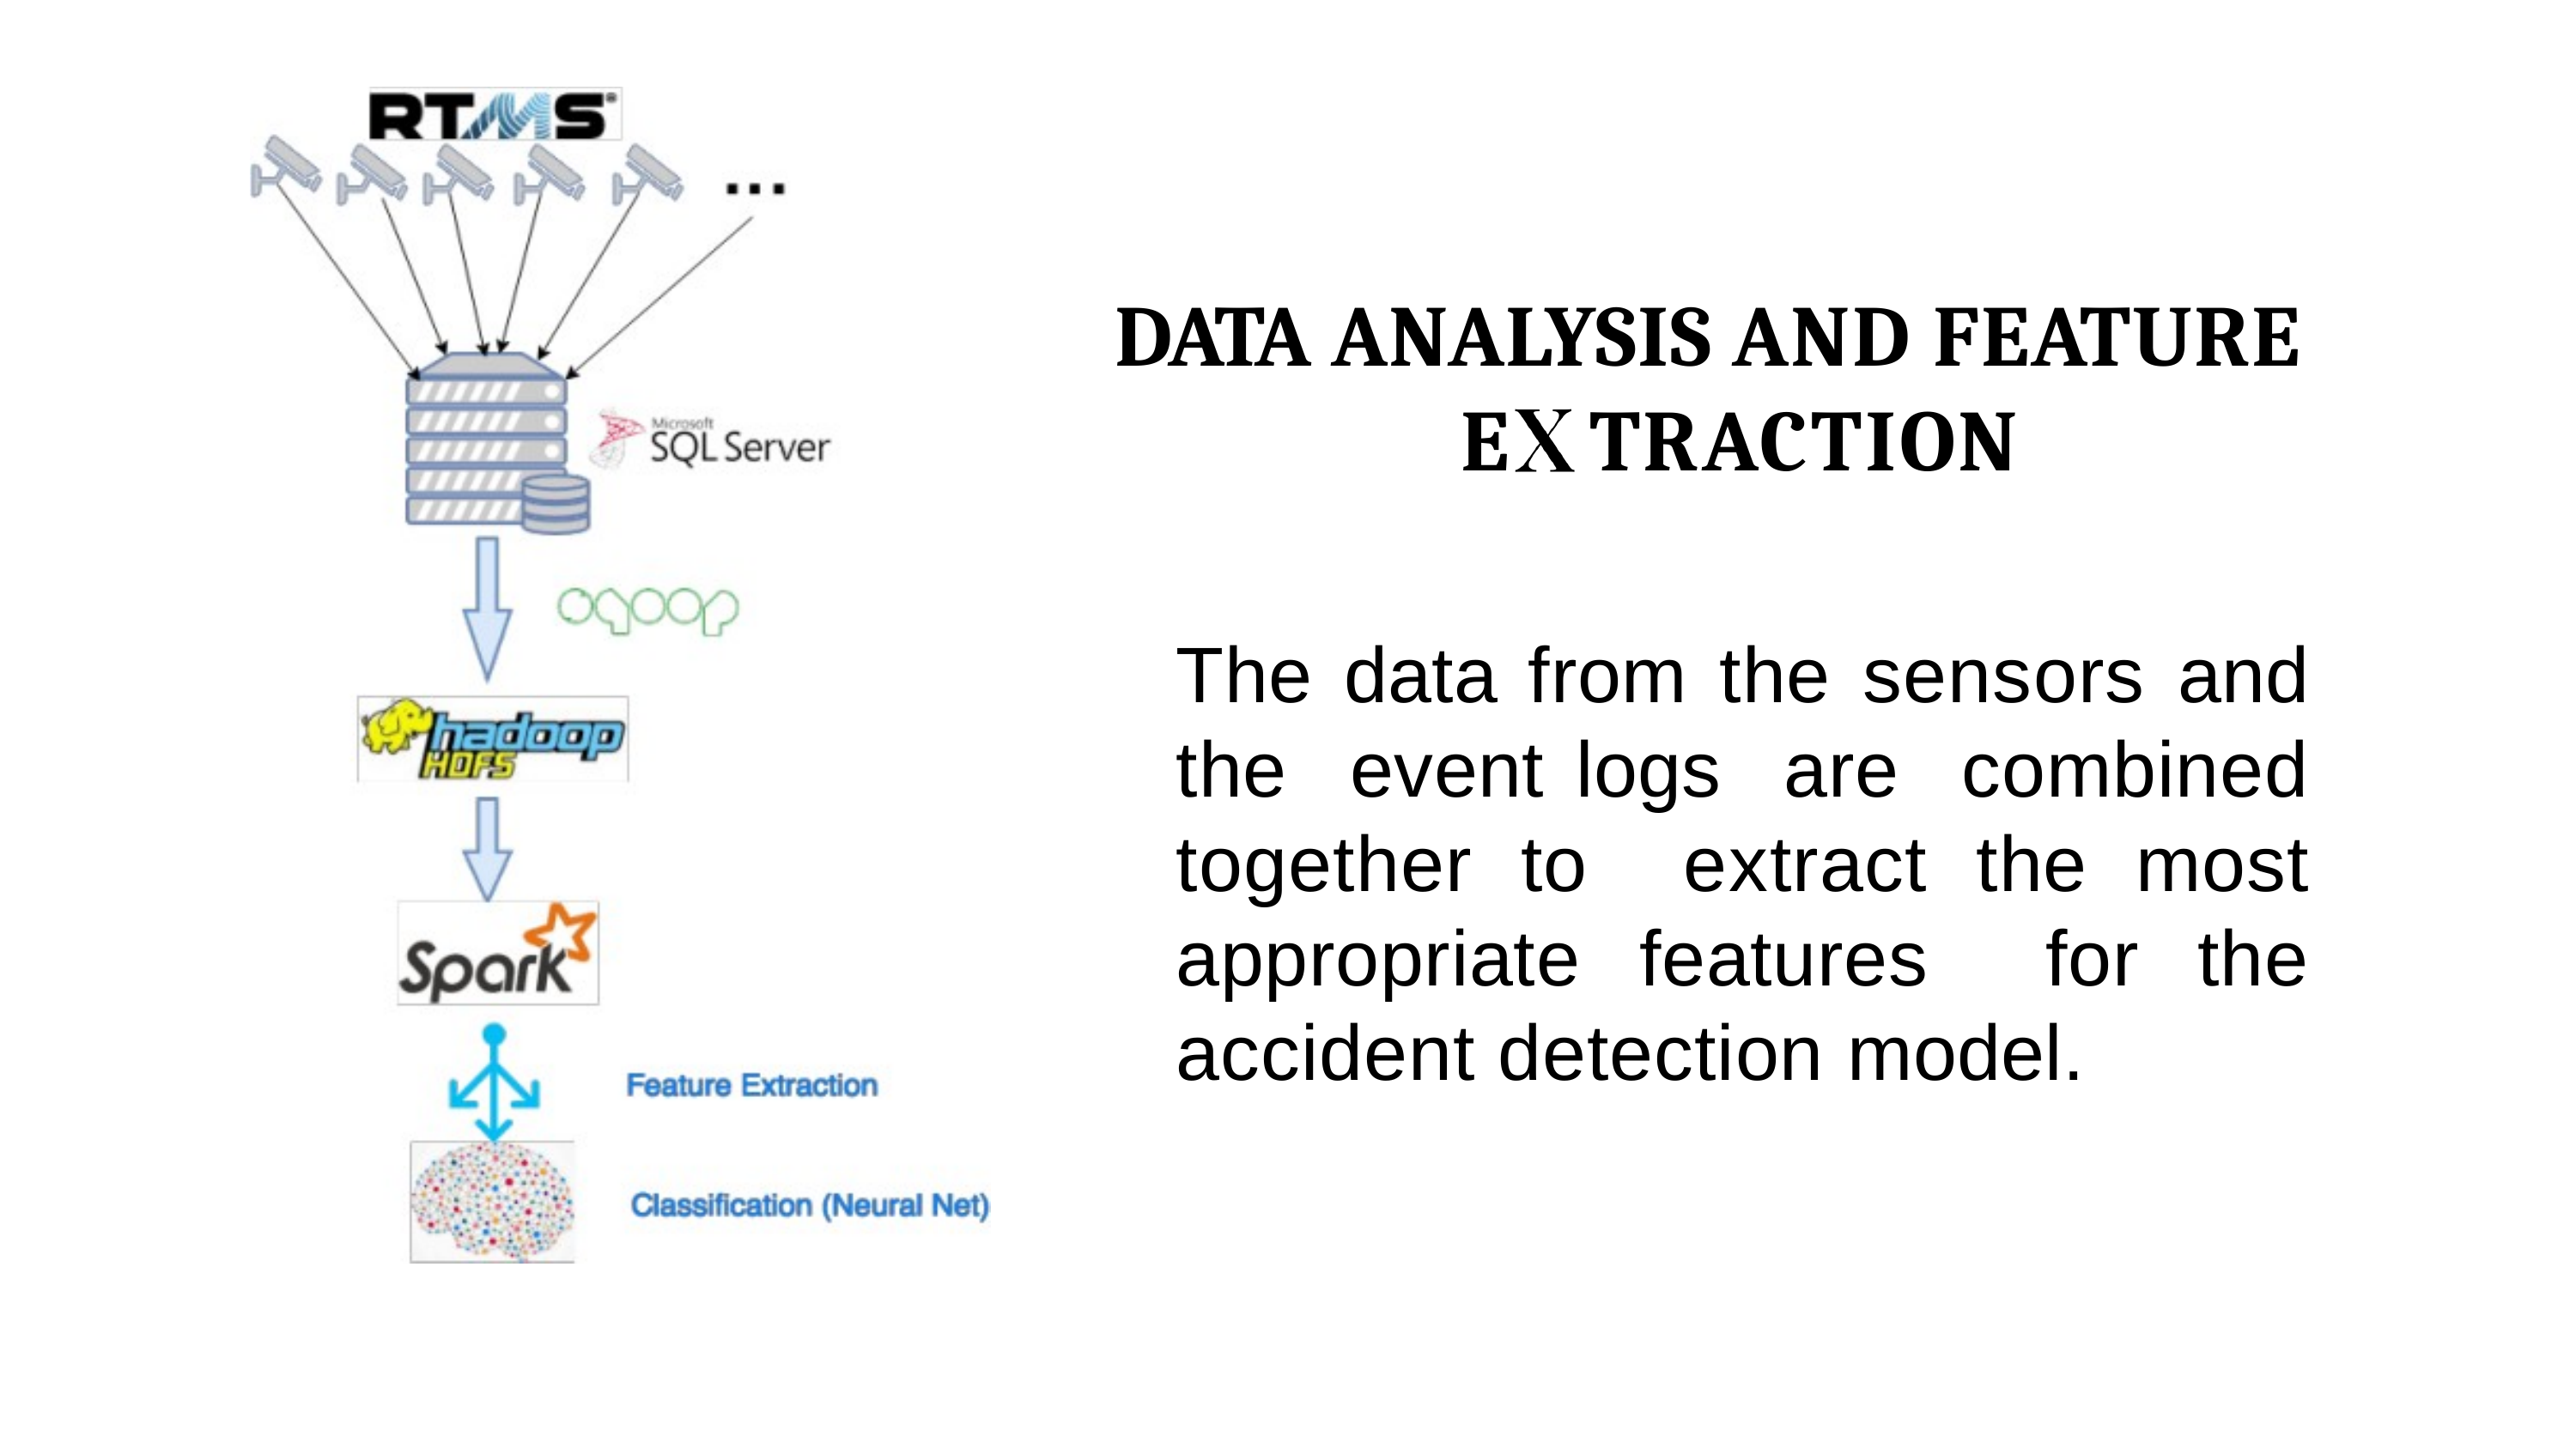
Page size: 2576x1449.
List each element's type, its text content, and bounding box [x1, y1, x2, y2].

title DATA ANALYSIS AND FEATURE E TRACTION [1113, 277, 2372, 522]
text_box The data from the sensors and the event logs are combined together to extract the most appropriate features for the accident detection model. [1174, 621, 2311, 1096]
picture [249, 87, 992, 1264]
picture [1515, 409, 1575, 473]
